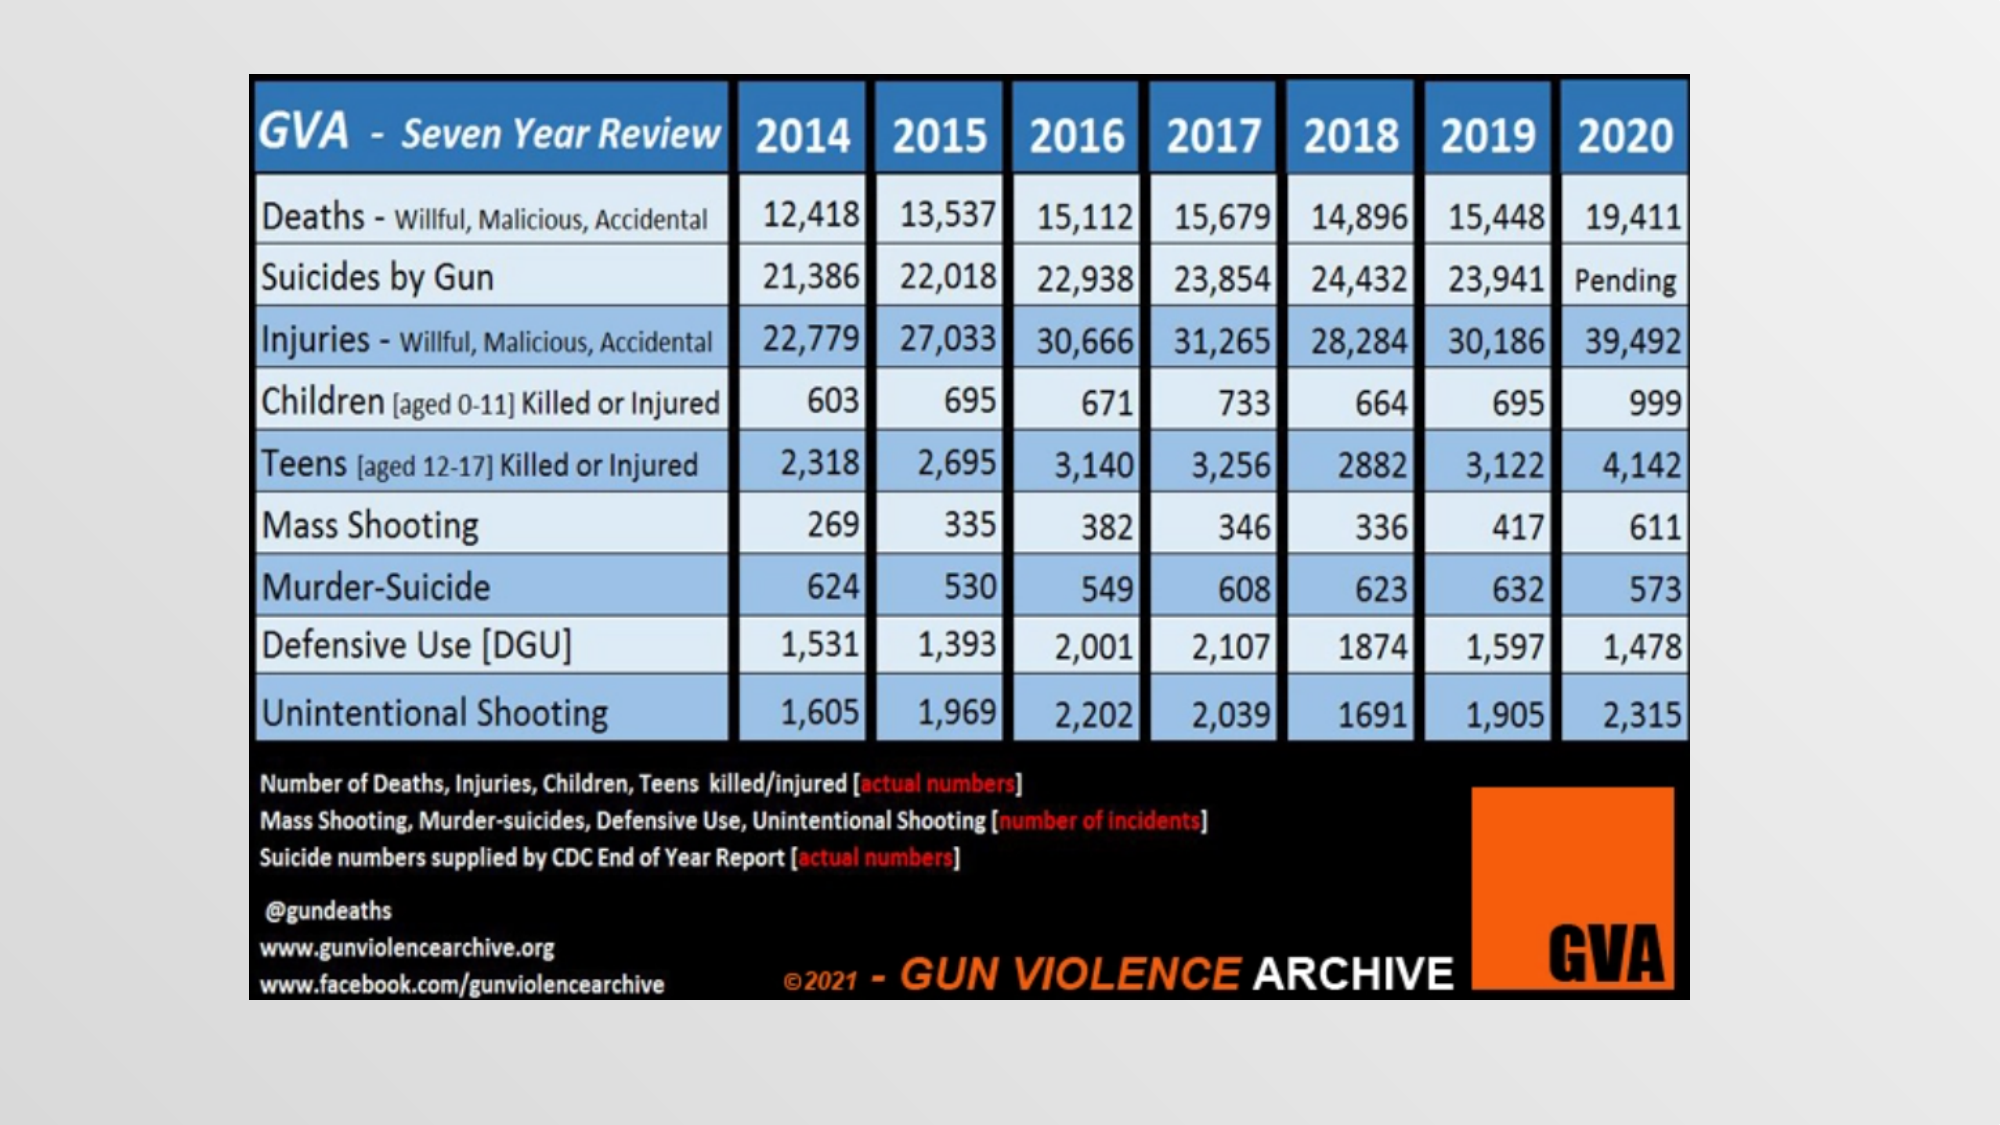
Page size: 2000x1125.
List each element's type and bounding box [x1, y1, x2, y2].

picture [249, 74, 1690, 1000]
